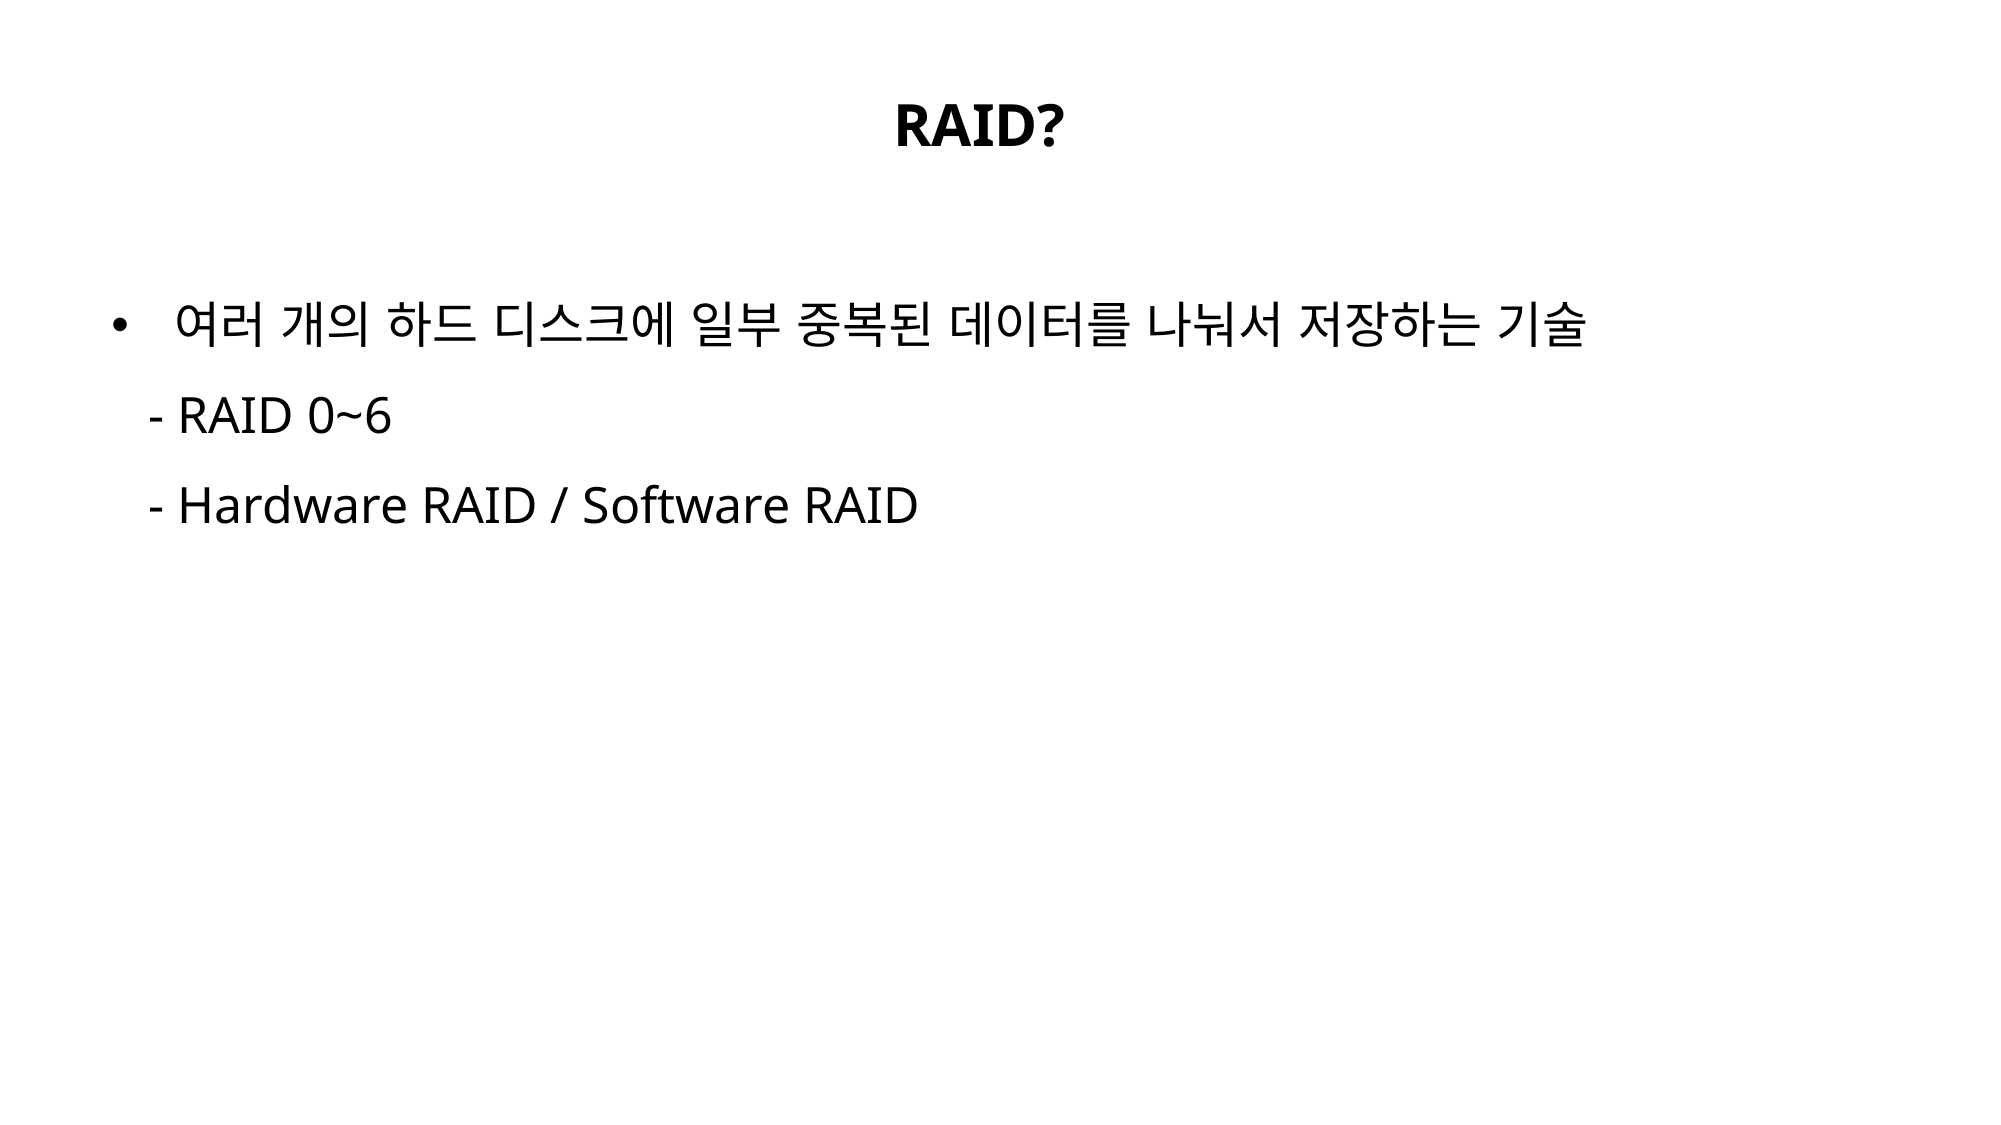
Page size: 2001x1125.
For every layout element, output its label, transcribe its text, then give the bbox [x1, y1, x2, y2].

list RAID? 여러 개의 하드 디스크에 일부 중복된 데이터를 나눠서 저장하는 기술 - RAID 0~6 - Hardware RAID / Software RAID [96, 88, 1863, 1014]
